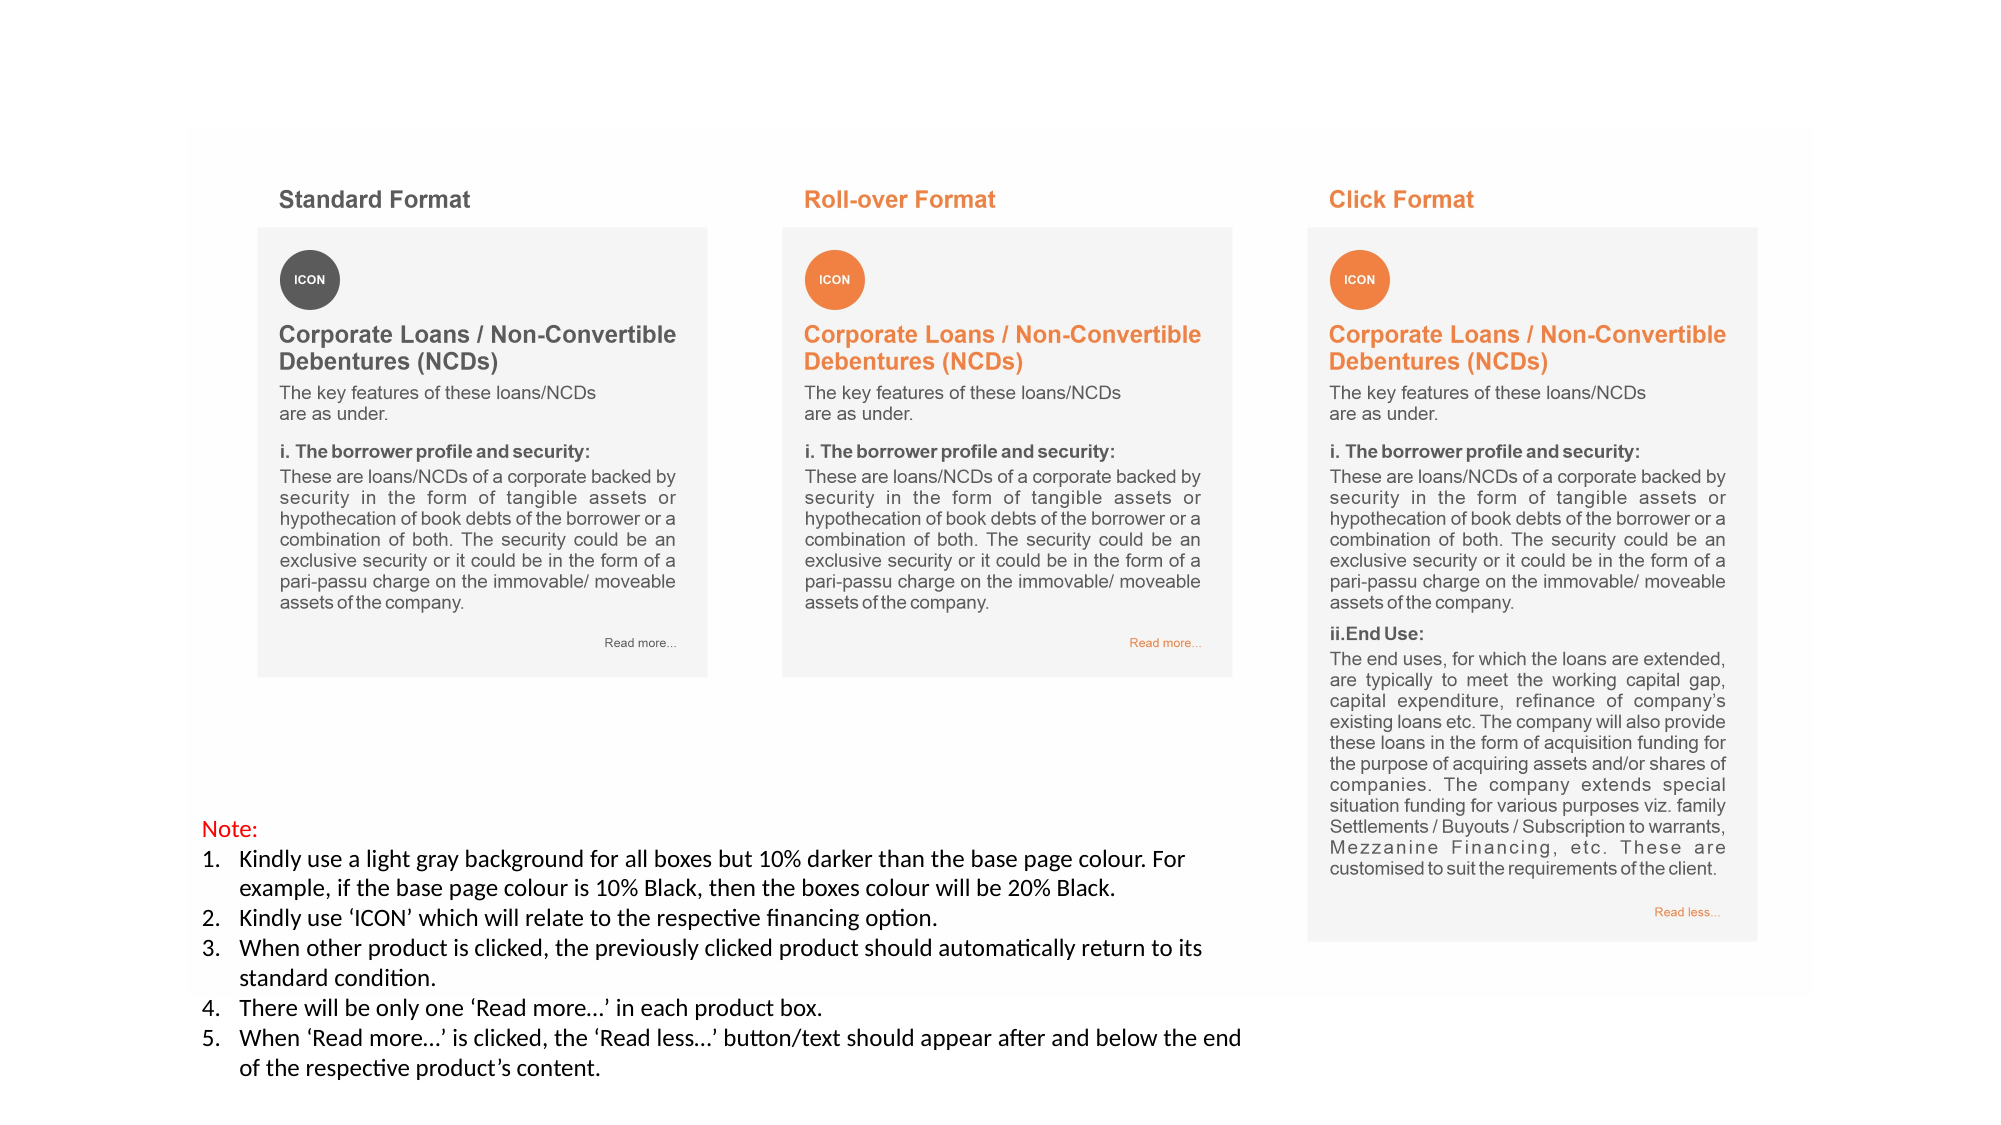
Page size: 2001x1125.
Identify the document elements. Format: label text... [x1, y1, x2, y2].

text_box Note: Kindly use a light gray background for all boxes but 10% darker than the base page colour. For example, if the base page colour is 10% Black, then the boxes colour will be 20% Black. Kindly use ‘ICON’ which will relate to the respective financing option. When other product is clicked, the previously clicked product should automatically return to its standard condition. There will be only one ‘Read more…’ in each product box. When ‘Read more…’ is clicked, the ‘Read less…’ button/text should appear after and below the end of the respective product’s content. [187, 997, 1275, 1089]
picture [186, 128, 1813, 997]
